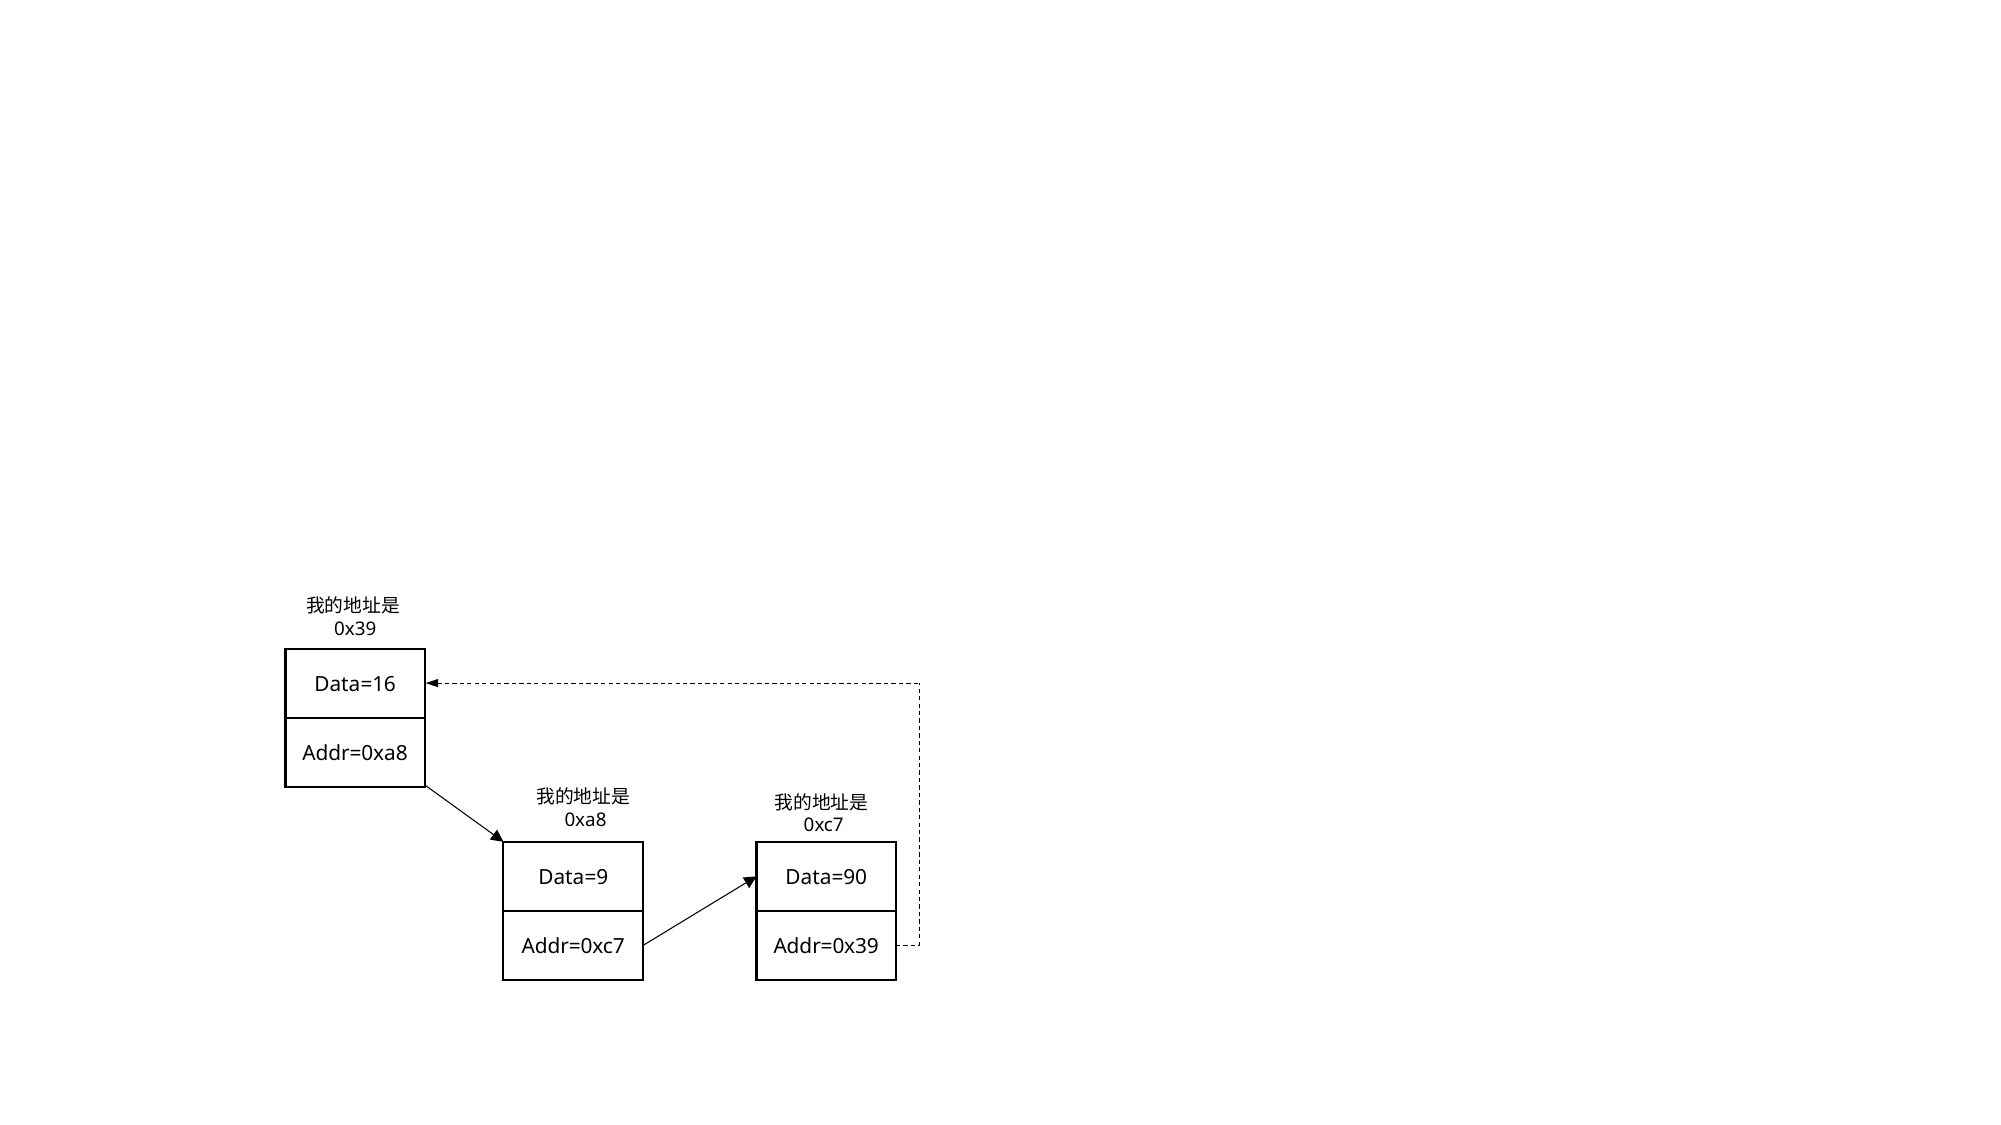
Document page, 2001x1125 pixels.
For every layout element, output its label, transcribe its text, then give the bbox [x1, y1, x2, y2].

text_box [285, 648, 425, 788]
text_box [503, 841, 643, 980]
text_box 我的地址是0x39 [272, 591, 438, 642]
text_box 我的地址是0xa8 [502, 782, 668, 833]
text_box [756, 841, 896, 980]
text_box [642, 876, 757, 946]
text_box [424, 784, 504, 842]
text_box 我的地址是0xc7 [741, 787, 907, 839]
